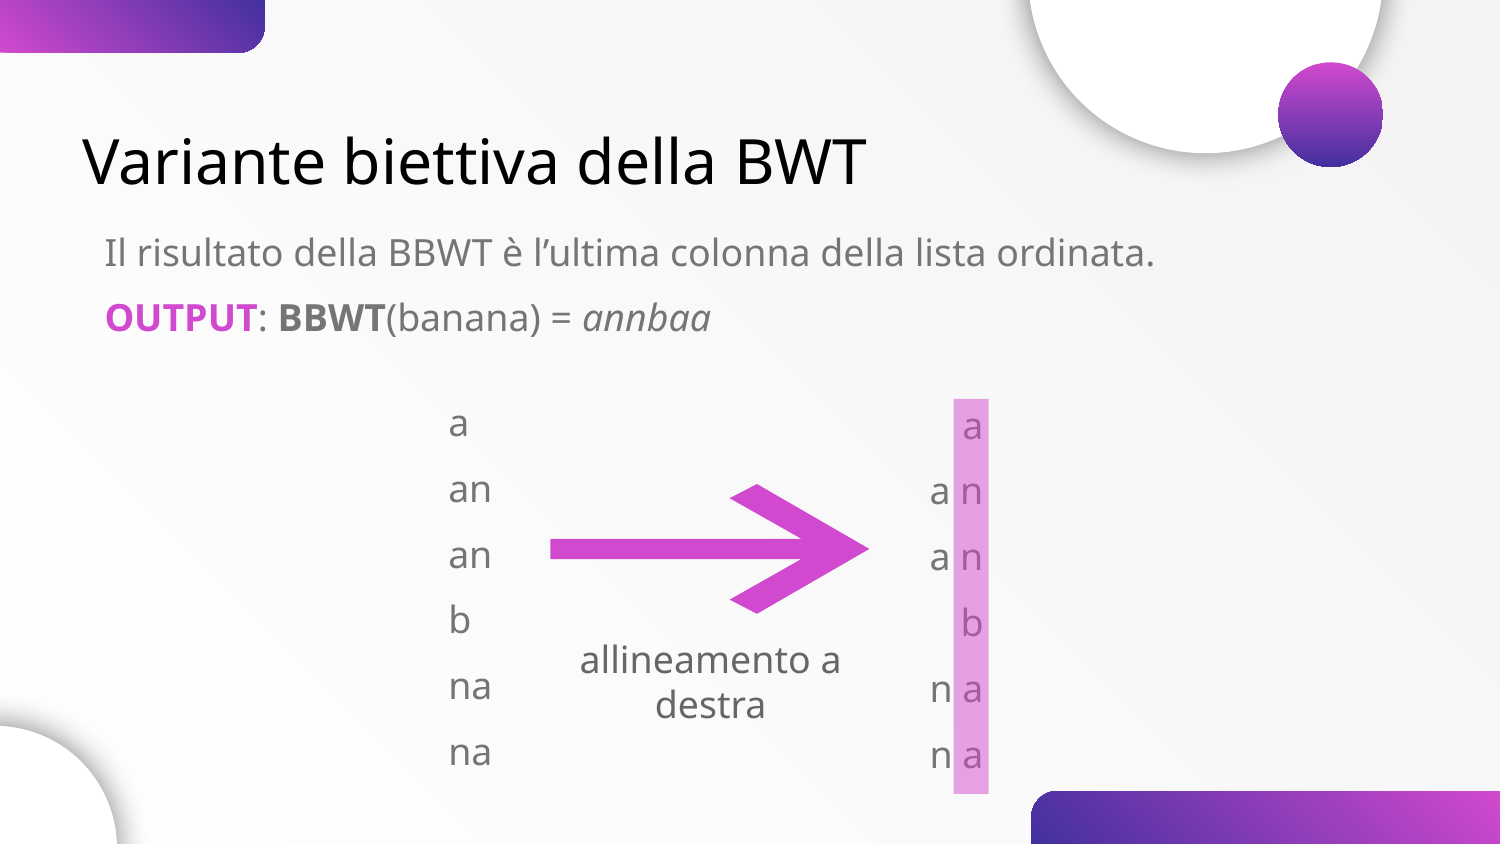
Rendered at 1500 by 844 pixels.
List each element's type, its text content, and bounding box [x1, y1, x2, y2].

text_box [951, 397, 991, 796]
text_box [550, 484, 870, 614]
text_box [1029, 0, 1382, 154]
text_box Il risultato della BBWT è l’ultima colonna della lista ordinata. OUTPUT: BBWT(banana) = annbaa [66, 221, 1378, 347]
text_box a an an b na na [410, 391, 526, 844]
title Variante biettiva della BWT [67, 120, 1333, 199]
text_box allineamento a destra [539, 621, 859, 783]
text_box a a n a n b n a n a [883, 394, 999, 784]
text_box [1278, 62, 1384, 167]
